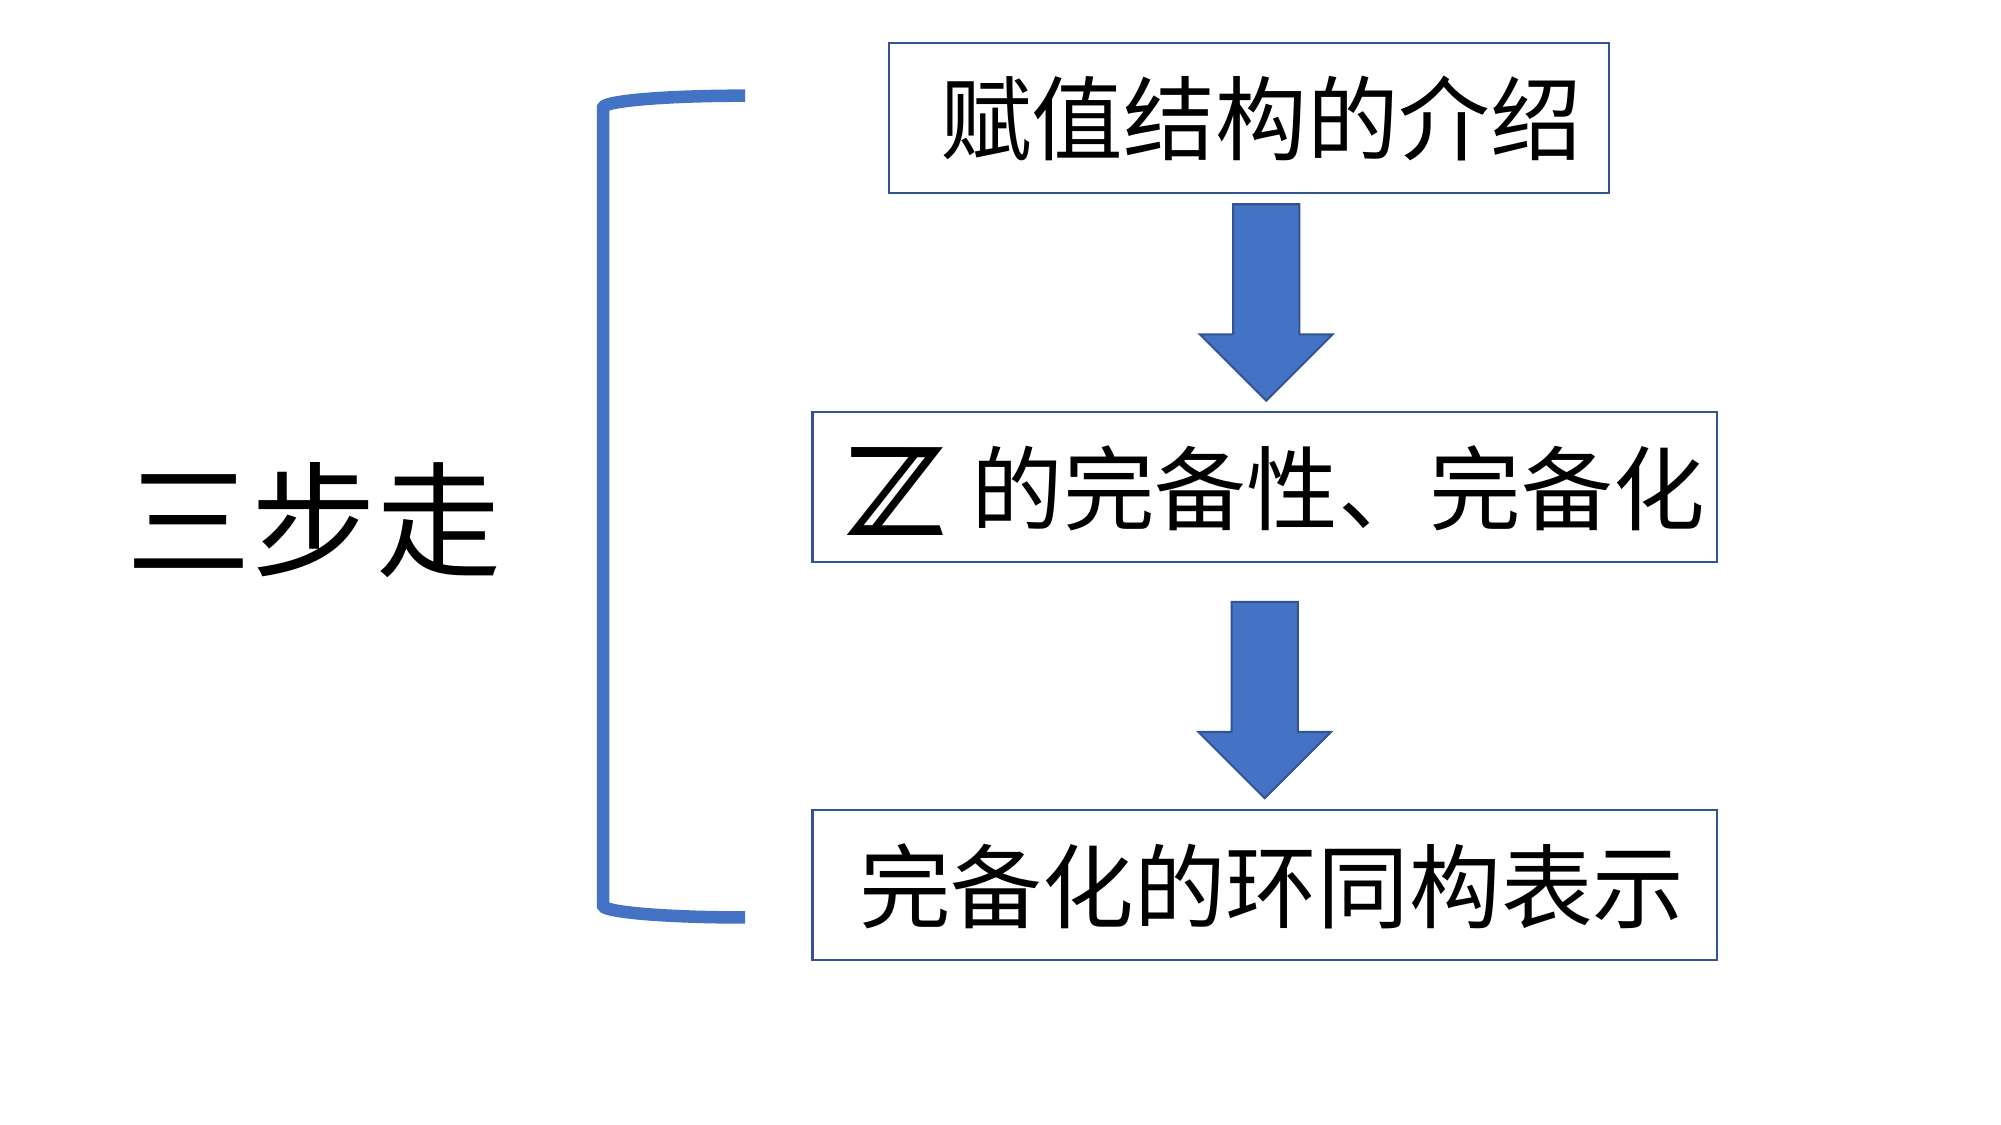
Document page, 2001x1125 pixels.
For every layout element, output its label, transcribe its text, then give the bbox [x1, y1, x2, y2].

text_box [827, 417, 957, 558]
text_box 完备化的环同构表示 [844, 821, 1716, 947]
text_box 三步走 [111, 435, 572, 600]
text_box [811, 809, 1718, 961]
text_box 赋值结构的介绍 [925, 54, 1609, 180]
text_box [811, 411, 1718, 563]
text_box [1196, 600, 1334, 800]
text_box [888, 42, 1610, 194]
text_box [602, 95, 746, 919]
text_box [1197, 203, 1335, 403]
text_box 的完备性、完备化 [957, 424, 1738, 549]
